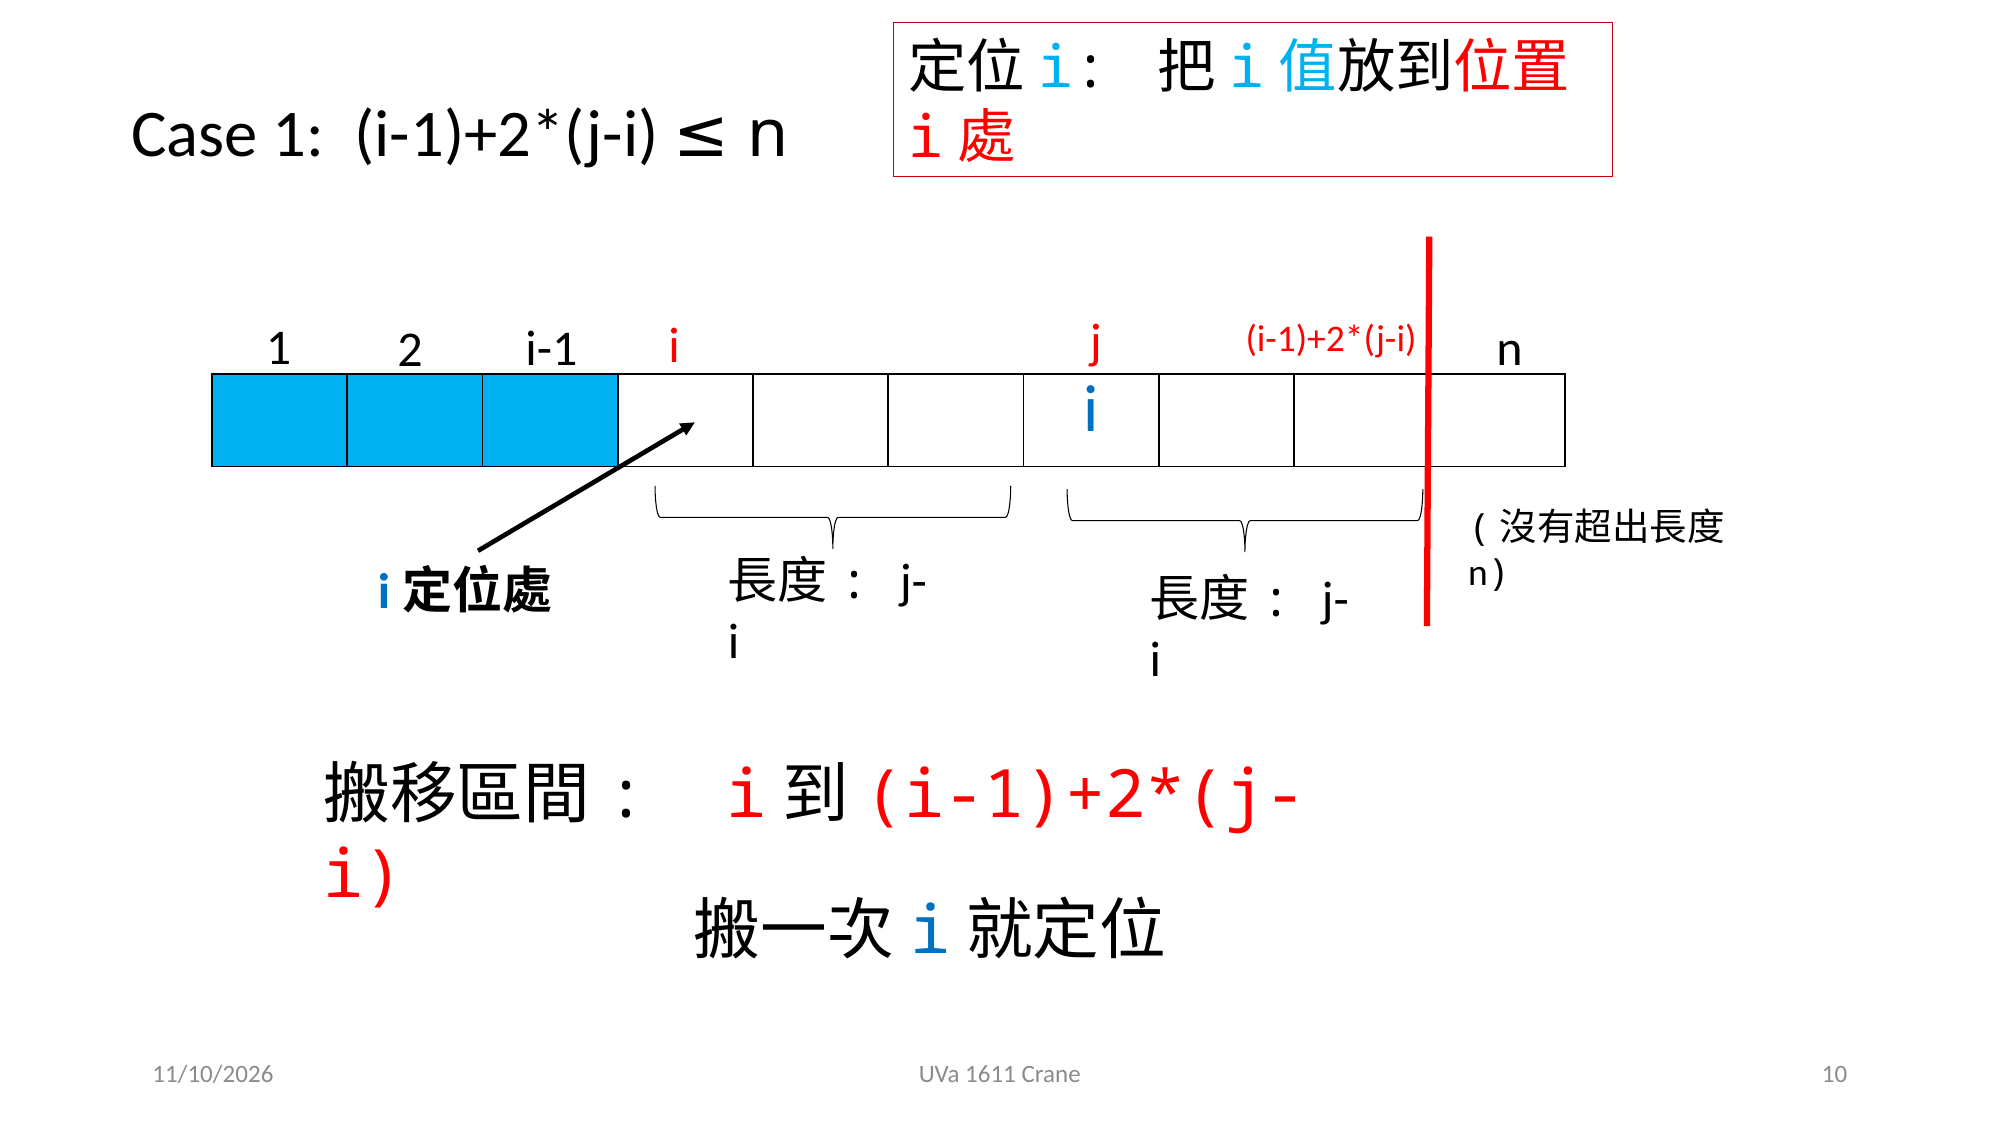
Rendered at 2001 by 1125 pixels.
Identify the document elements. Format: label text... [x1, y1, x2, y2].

table_header [213, 375, 346, 466]
text_box 長度: j-i [713, 540, 943, 676]
text_box i-1 [510, 307, 614, 383]
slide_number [137, 1042, 588, 1103]
text_box (沒有超出長度n) [1453, 495, 1755, 601]
text_box 定位i: 把i值放到位置i處 [893, 22, 1613, 177]
text_box 搬一次i就定位 [679, 879, 1240, 975]
text_box [695, 485, 1012, 540]
slide_number 10 [1412, 1042, 1863, 1103]
text_box 2 [382, 309, 476, 384]
table_header i [1024, 375, 1158, 466]
text_box i [653, 305, 707, 380]
text_box 長度: j-i [1134, 558, 1365, 694]
text_box [1066, 489, 1424, 553]
table_header [483, 375, 617, 422]
table_header [619, 375, 752, 466]
table_header [1432, 375, 1564, 466]
table_header [889, 375, 1023, 466]
text_box 1 [251, 306, 305, 382]
text_box (i-1)+2*(j-i) [1432, 306, 1437, 367]
footer UVa 1611 Crane [662, 1042, 1338, 1103]
text_box Case 1: (i-1)+2*(j-i) ≤ n [116, 82, 884, 177]
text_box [478, 422, 695, 551]
text_box i定位處 [363, 550, 593, 626]
text_box j [1075, 301, 1129, 376]
table_header [348, 375, 482, 466]
table_header [1160, 375, 1293, 466]
text_box (i-1)+2*(j-i) [1230, 306, 1425, 367]
table_header [1295, 375, 1425, 466]
table_header [754, 375, 887, 466]
text_box n [1481, 308, 1535, 384]
text_box 搬移區間: i到(i-1)+2*(j-i) [308, 743, 1395, 919]
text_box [1426, 236, 1430, 627]
